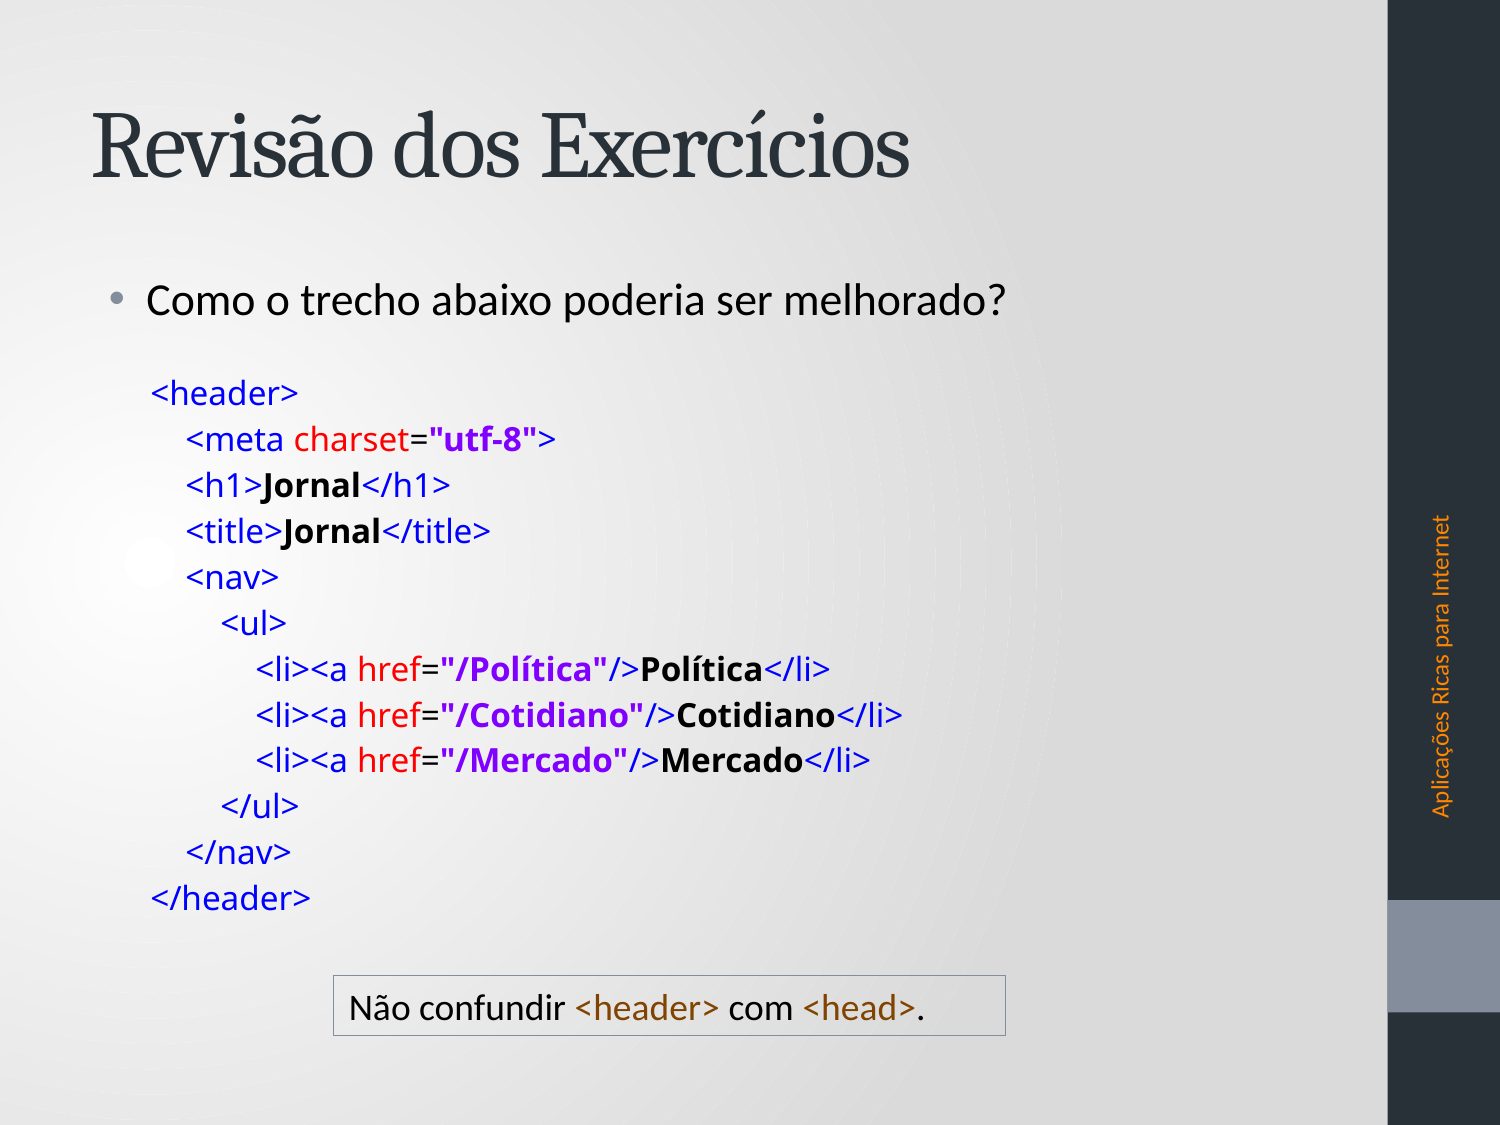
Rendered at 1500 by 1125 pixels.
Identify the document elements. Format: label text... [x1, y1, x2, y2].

list Como o trecho abaixo poderia ser melhorado? [75, 262, 1325, 1050]
title Revisão dos Exercícios [75, 45, 1325, 233]
text_box <header> <meta charset="utf-8"> <h1>Jornal</h1> <title>Jornal</title> <nav> <ul> <li><a href="/Política"/>Política</li> <li><a href="/Cotidiano"/>Cotidiano</li> <li><a href="/Mercado"/>Mercado</li> </ul> </nav> </header> [135, 359, 1282, 925]
text_box Não confundir <header> com <head>. [333, 975, 1006, 1036]
footer Aplicações Ricas para Internet [1408, 500, 1469, 889]
